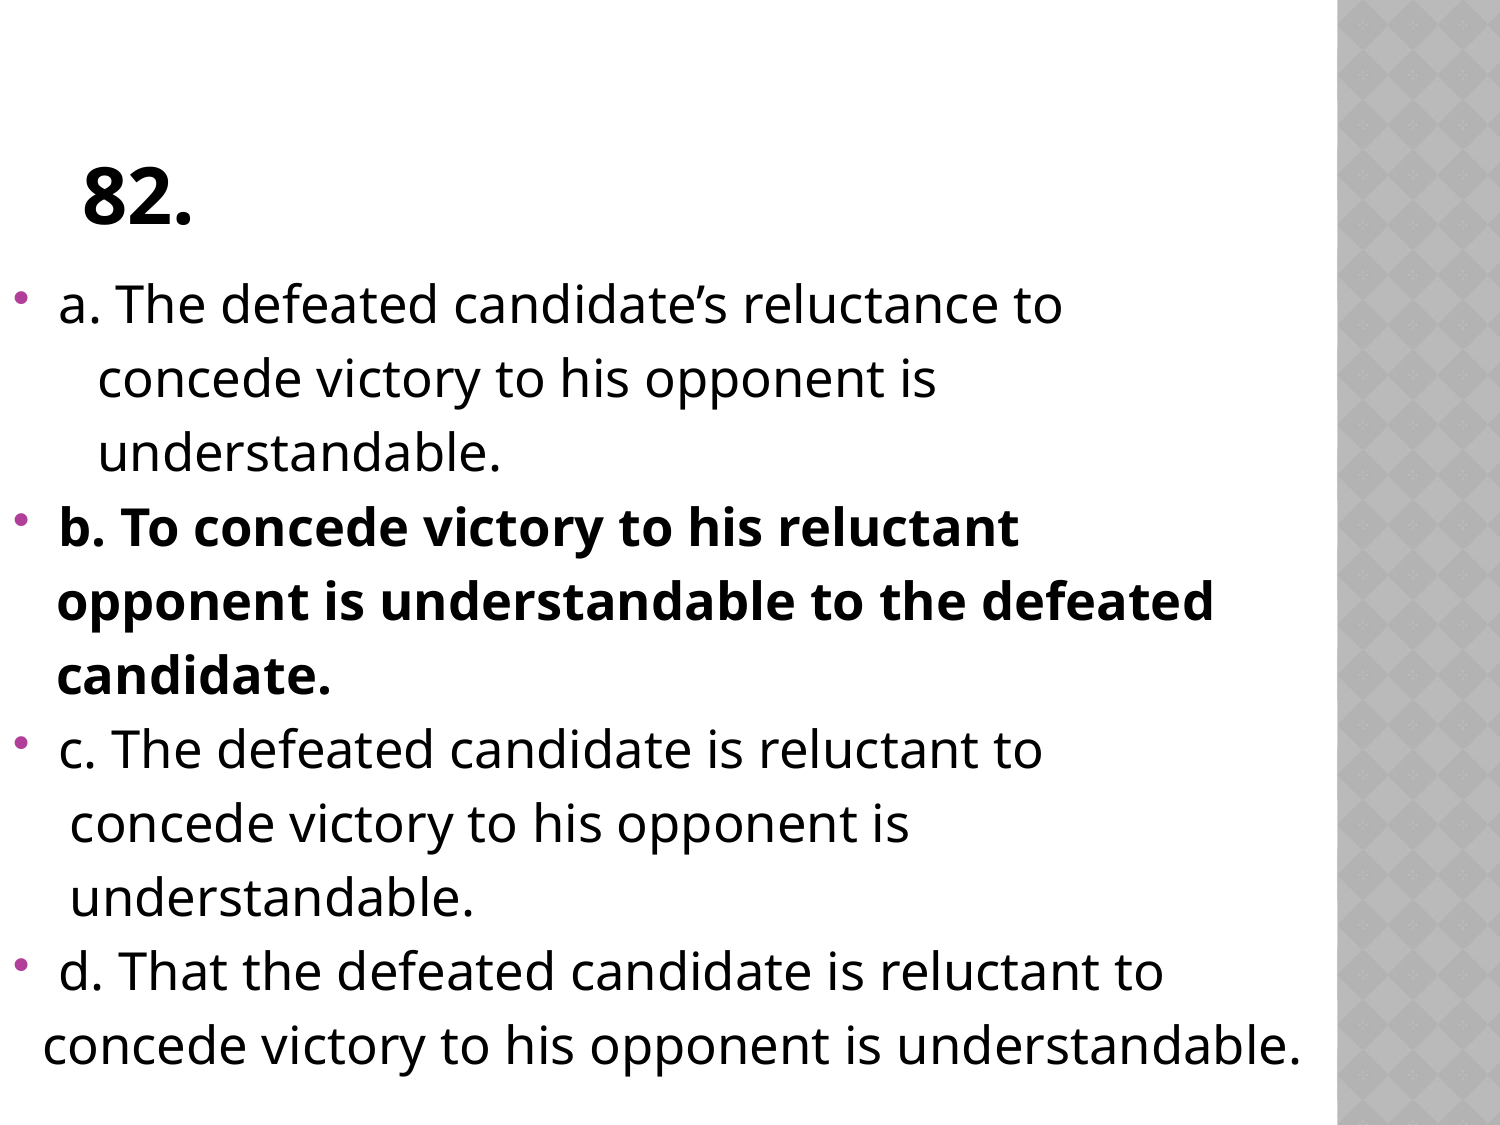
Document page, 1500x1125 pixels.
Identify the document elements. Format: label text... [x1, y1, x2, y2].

title 82. [75, 52, 1263, 240]
list a. The defeated candidate’s reluctance to concede victory to his opponent is understandable. b. To concede victory to his reluctant opponent is understandable to the defeated candidate. c. The defeated candidate is reluctant to concede victory to his opponent is understandable. d. That the defeated candidate is reluctant to concede victory to his opponent is understandable. [0, 264, 1325, 1125]
